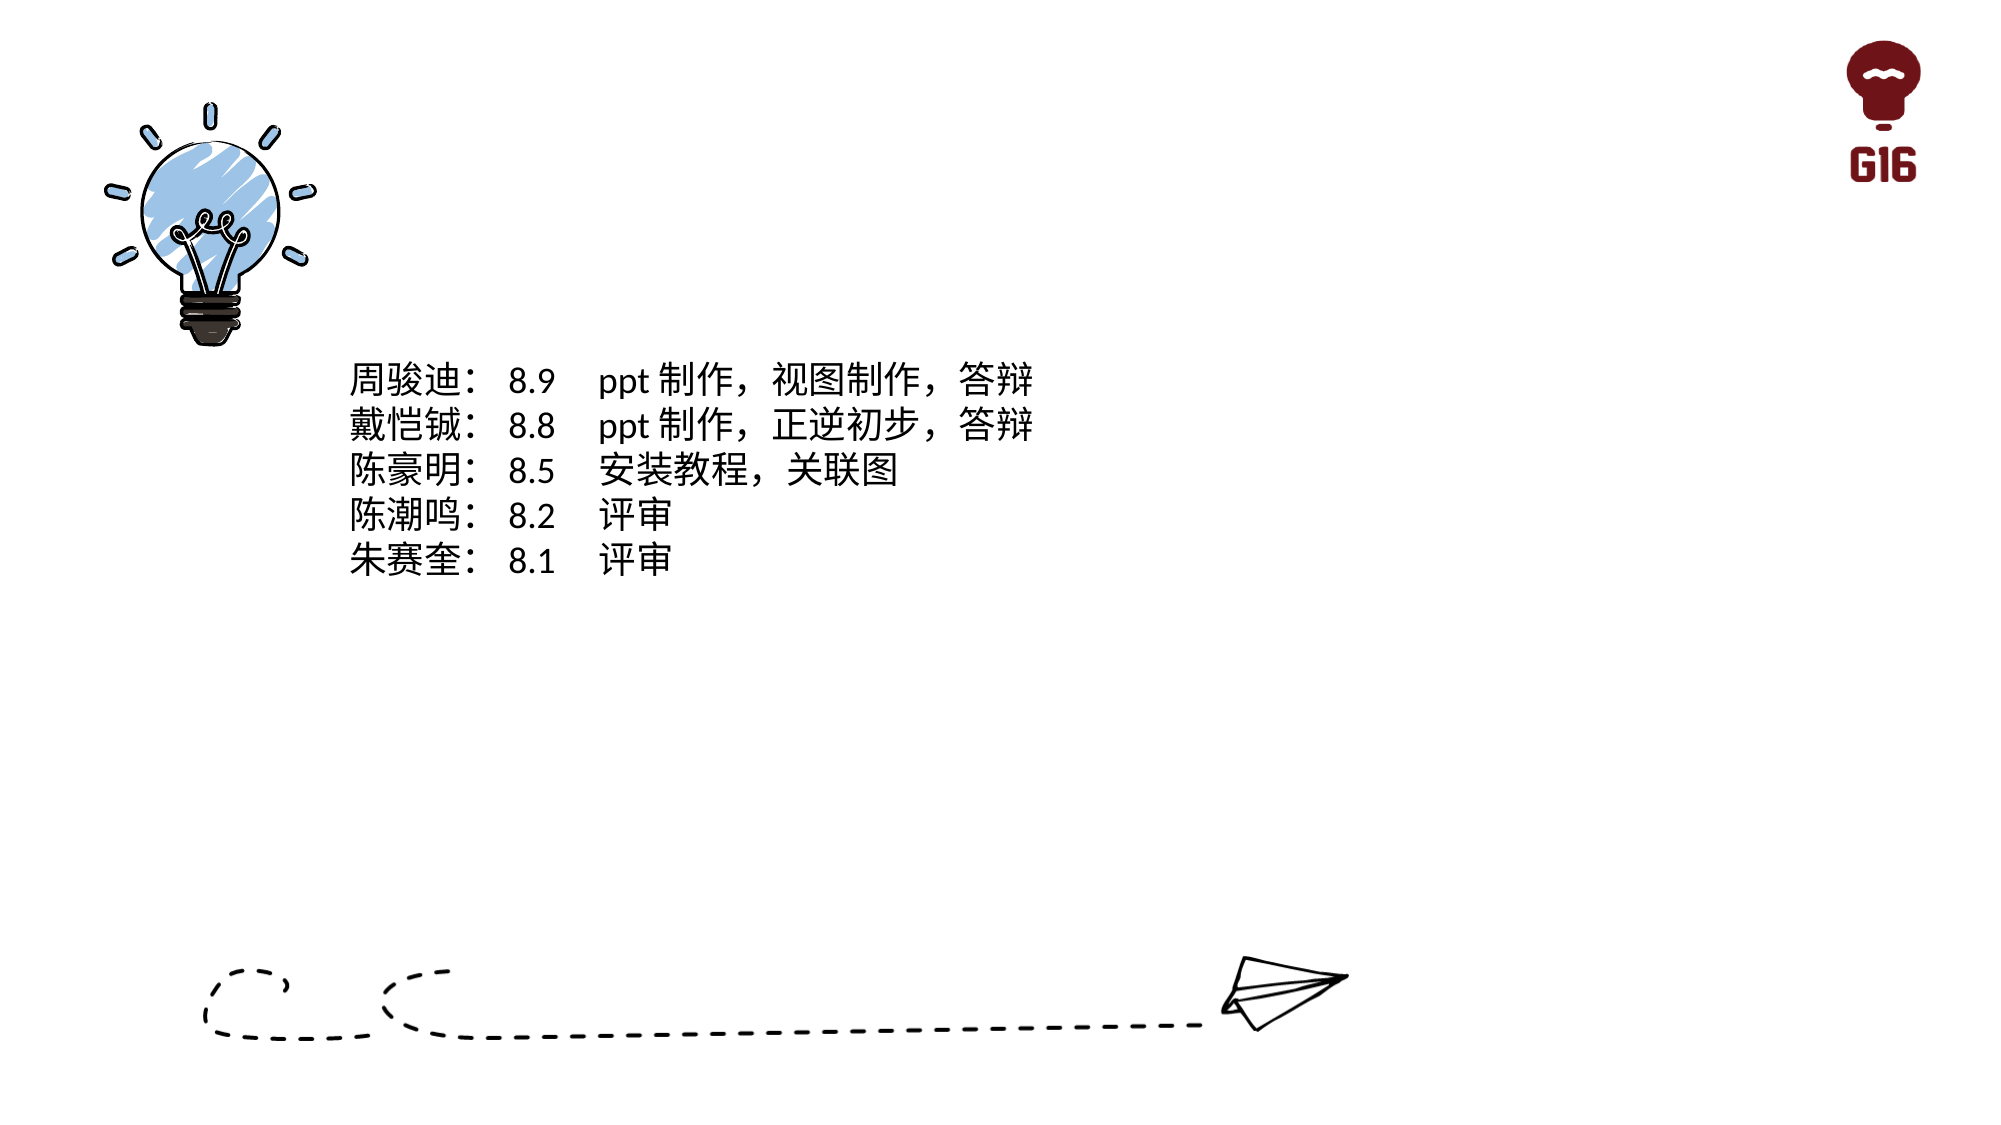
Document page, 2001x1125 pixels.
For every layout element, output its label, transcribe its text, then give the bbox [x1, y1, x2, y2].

text_box 周骏迪：8.9 ppt制作，视图制作，答辩 戴恺铖：8.8 ppt制作，正逆初步，答辩 陈豪明：8.5 安装教程，关联图 陈潮鸣：8.2 评审 朱赛奎：8.1 评审 [334, 348, 1509, 588]
picture [1767, 4, 2000, 206]
picture [203, 956, 1349, 1043]
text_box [103, 102, 317, 347]
